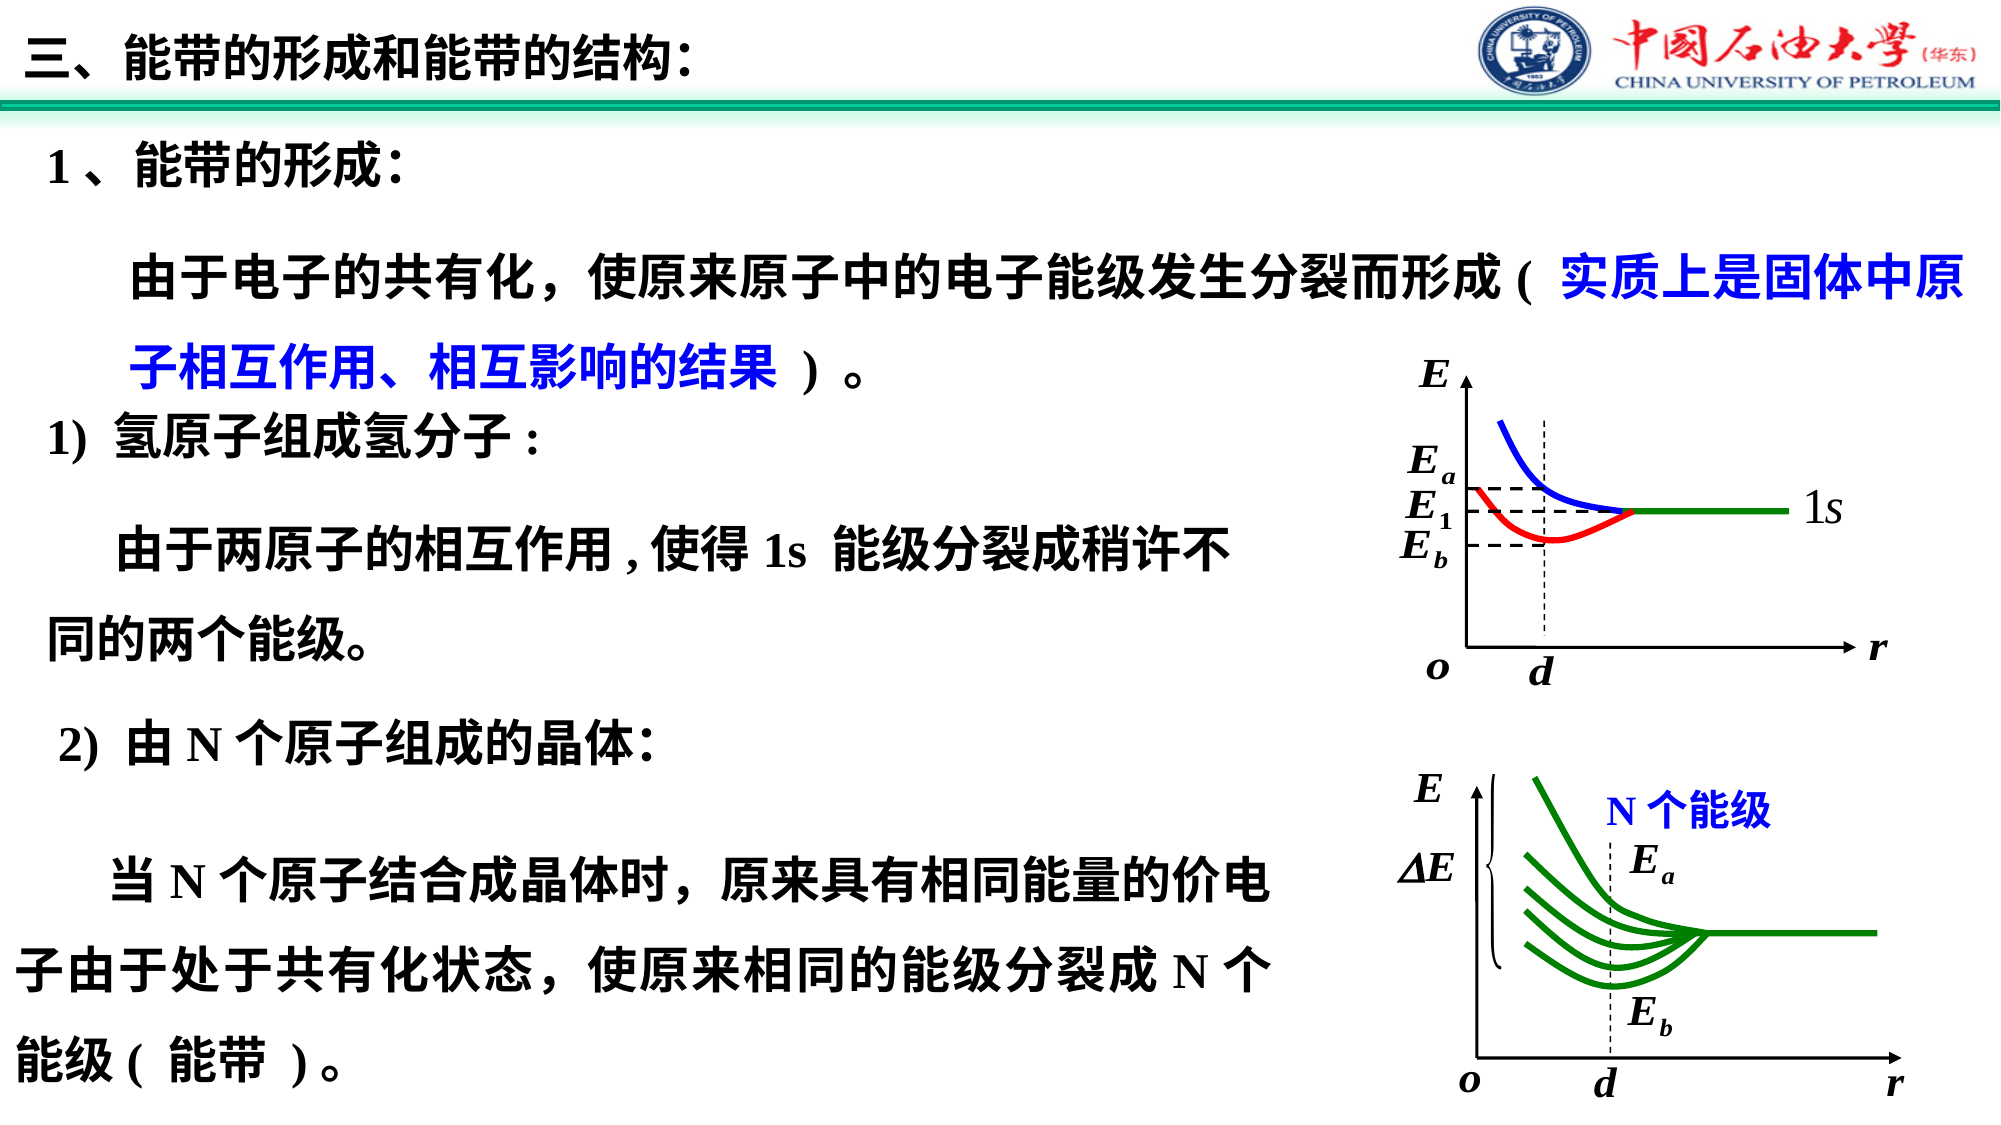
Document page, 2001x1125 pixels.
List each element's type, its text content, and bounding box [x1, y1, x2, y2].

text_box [1389, 762, 1914, 1108]
text_box 当N个原子结合成晶体时，原来具有相同能量的价电子由于处于共有化状态，使原来相同的能级分裂成N个能级( 能带 )。 [0, 810, 1288, 1096]
text_box 1、能带的形成： [31, 125, 557, 201]
text_box 1) 氢原子组成氢分子: [31, 397, 557, 473]
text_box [1389, 349, 1932, 696]
picture [1393, 0, 2001, 90]
text_box 由于电子的共有化，使原来原子中的电子能级发生分裂而形成( 实质上是固体中原子相互作用、相互影响的结果 ) 。 [114, 208, 1981, 404]
text_box 2) 由N个原子组成的晶体： [43, 704, 706, 780]
text_box 由于两原子的相互作用,使得1s 能级分裂成稍许不同的两个能级。 [31, 479, 1284, 676]
text_box 三、能带的形成和能带的结构： [7, 19, 883, 95]
